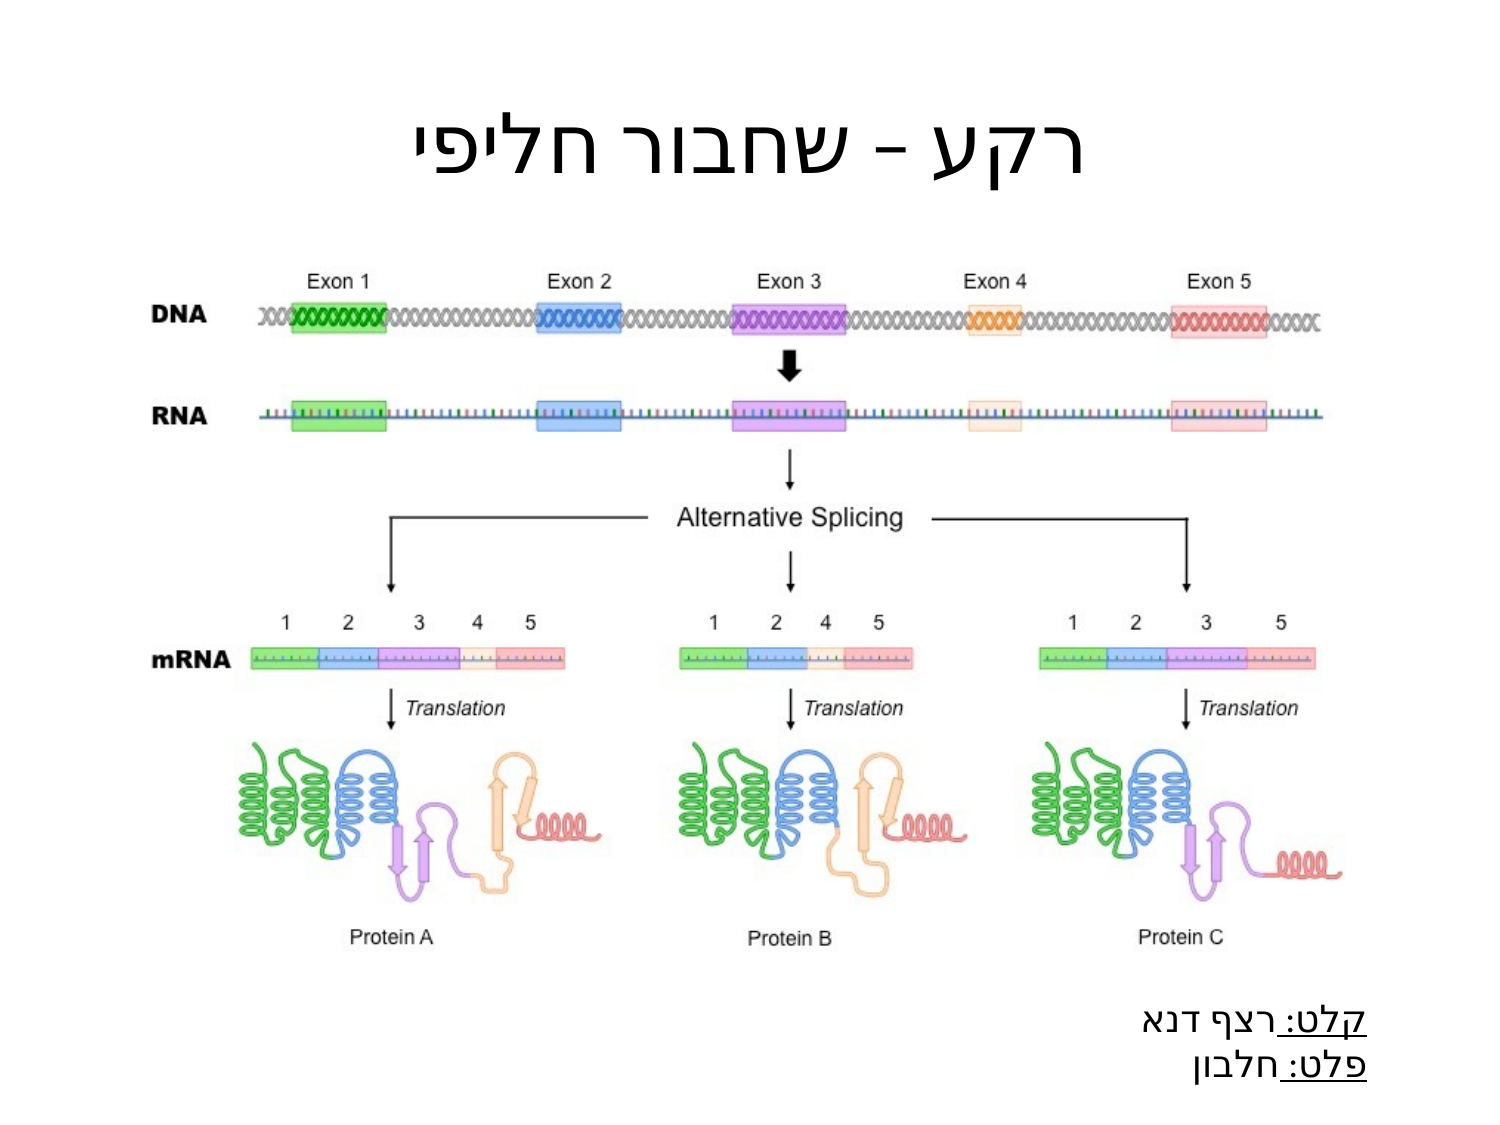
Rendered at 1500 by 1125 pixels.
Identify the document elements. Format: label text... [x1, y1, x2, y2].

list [140, 237, 1359, 955]
title רקע – שחבור חליפי [112, 14, 1388, 279]
text_box קלט: רצף דנא פלט: חלבון [1125, 987, 1382, 1093]
